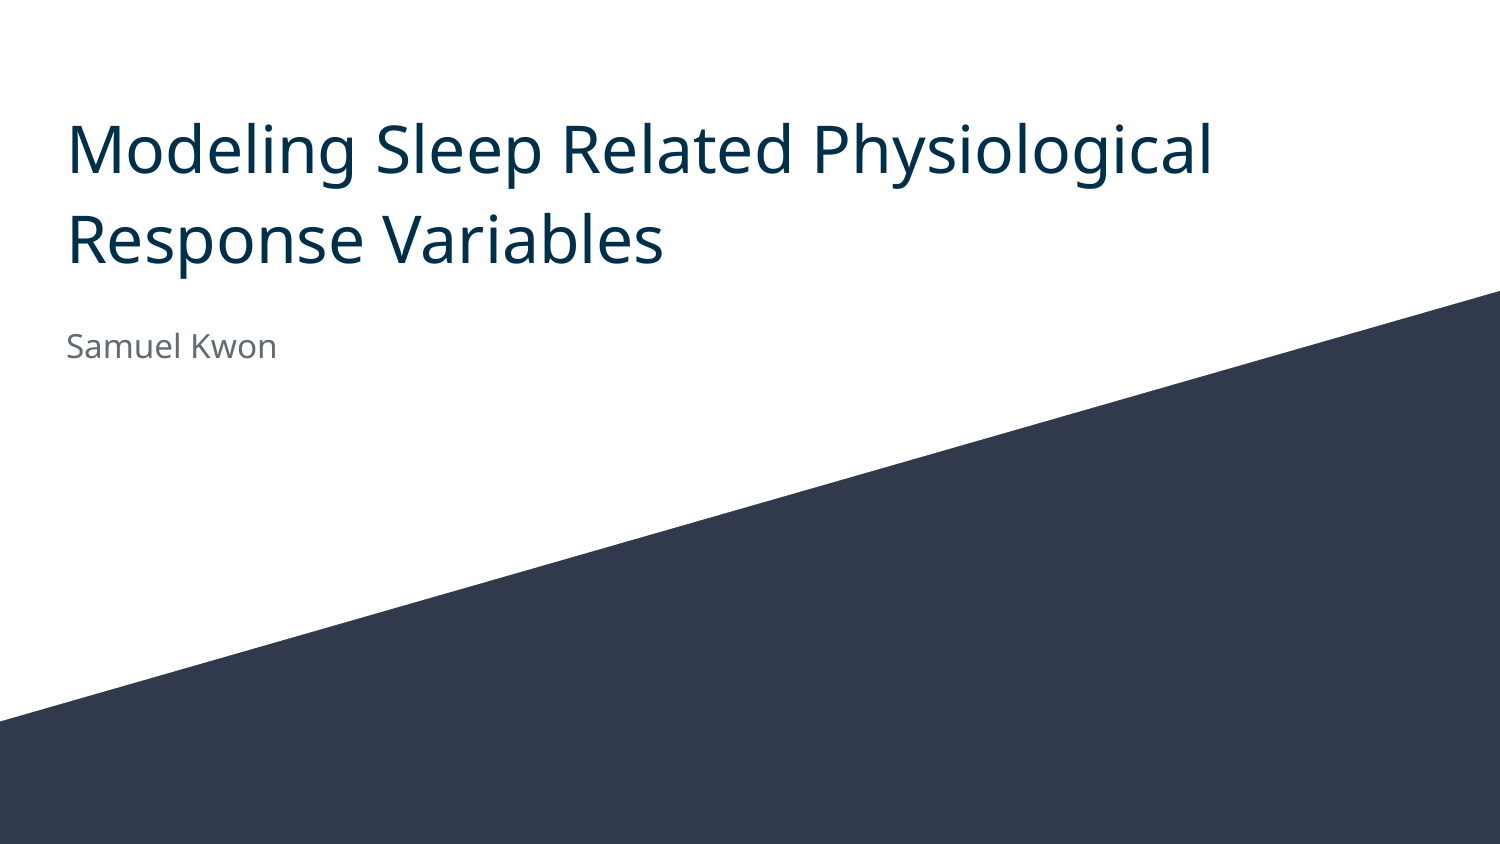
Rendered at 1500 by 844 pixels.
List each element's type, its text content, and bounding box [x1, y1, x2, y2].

title Modeling Sleep Related Physiological Response Variables [51, 88, 1449, 299]
subtitle Samuel Kwon [51, 308, 748, 430]
